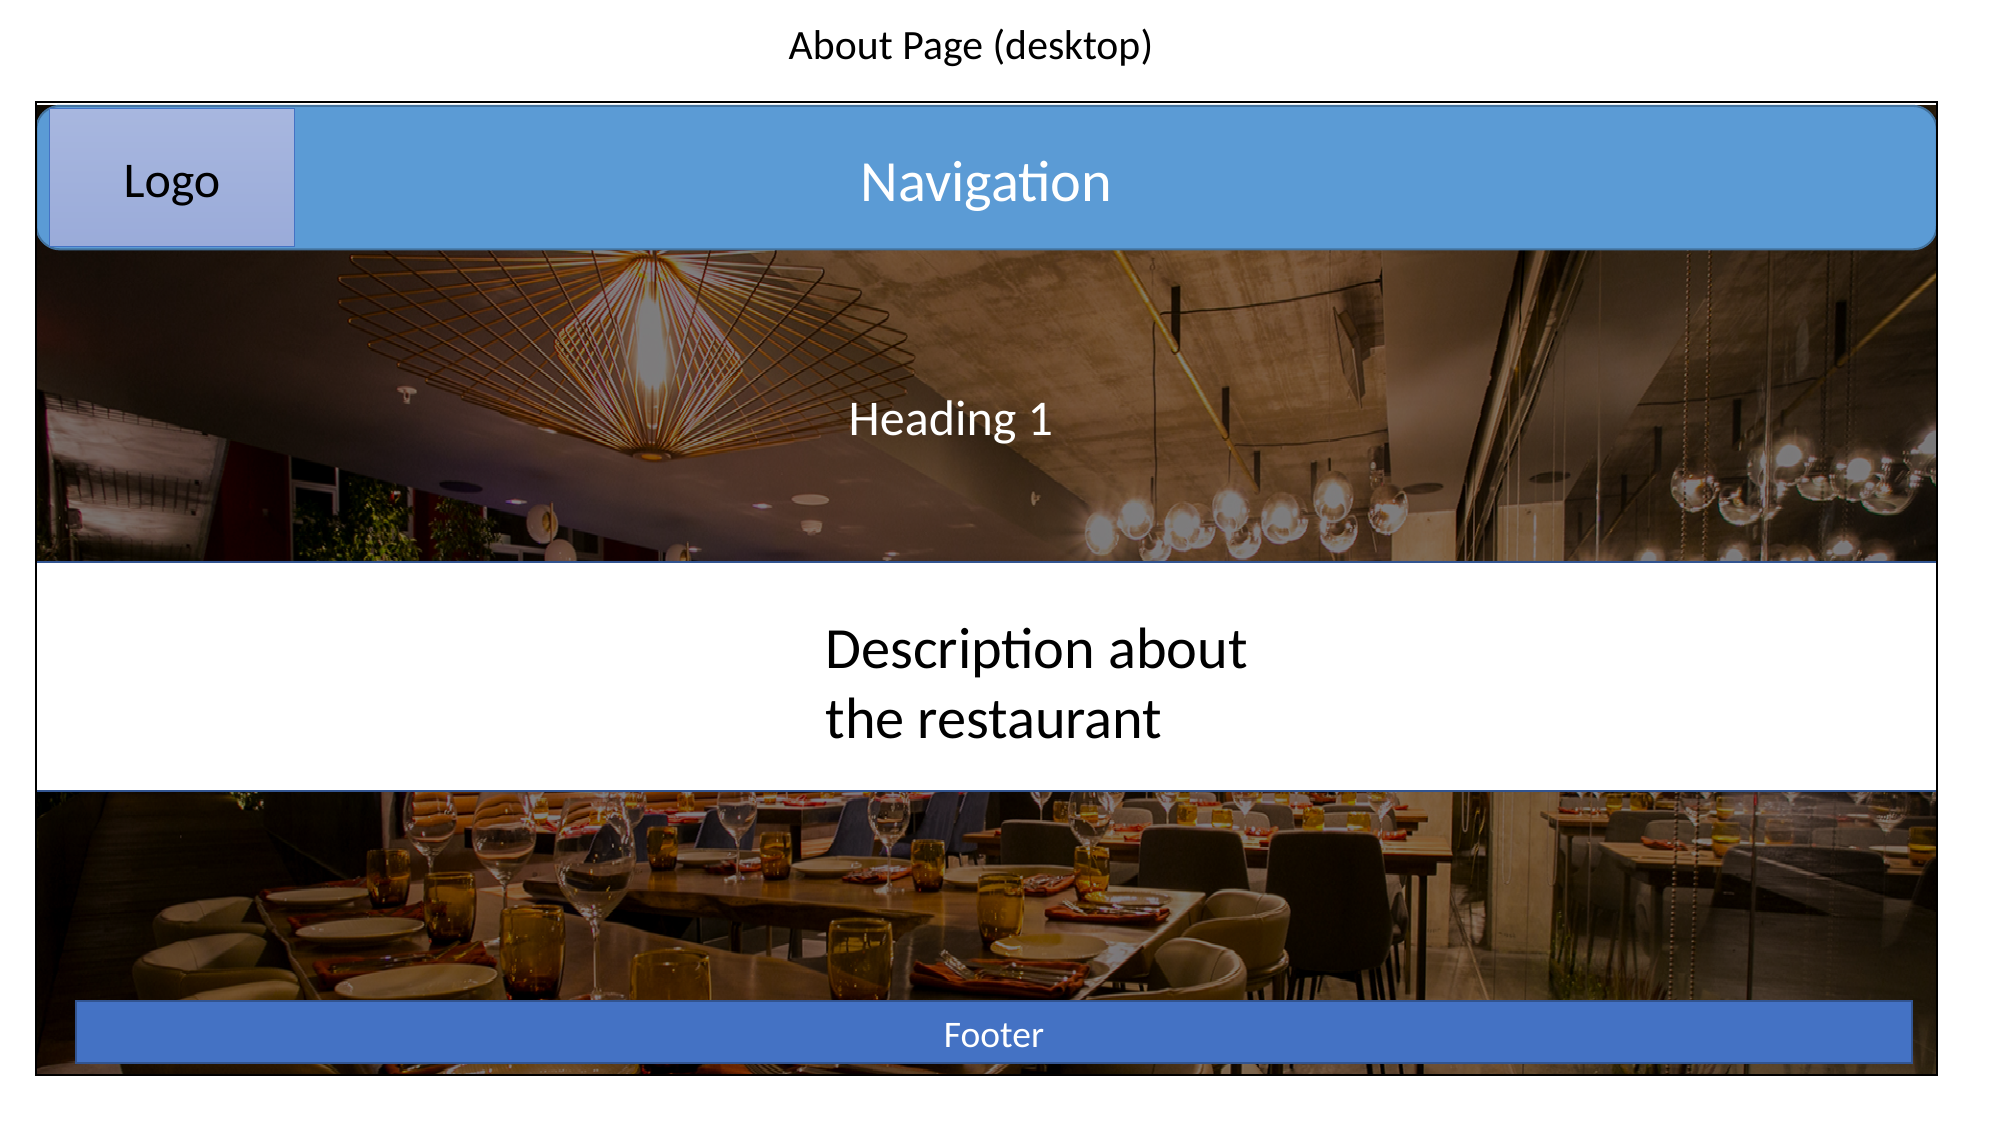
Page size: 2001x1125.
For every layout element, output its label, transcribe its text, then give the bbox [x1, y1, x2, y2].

text_box About Page (desktop) [774, 10, 1200, 75]
picture [36, 105, 1937, 1075]
text_box [35, 101, 1938, 1076]
